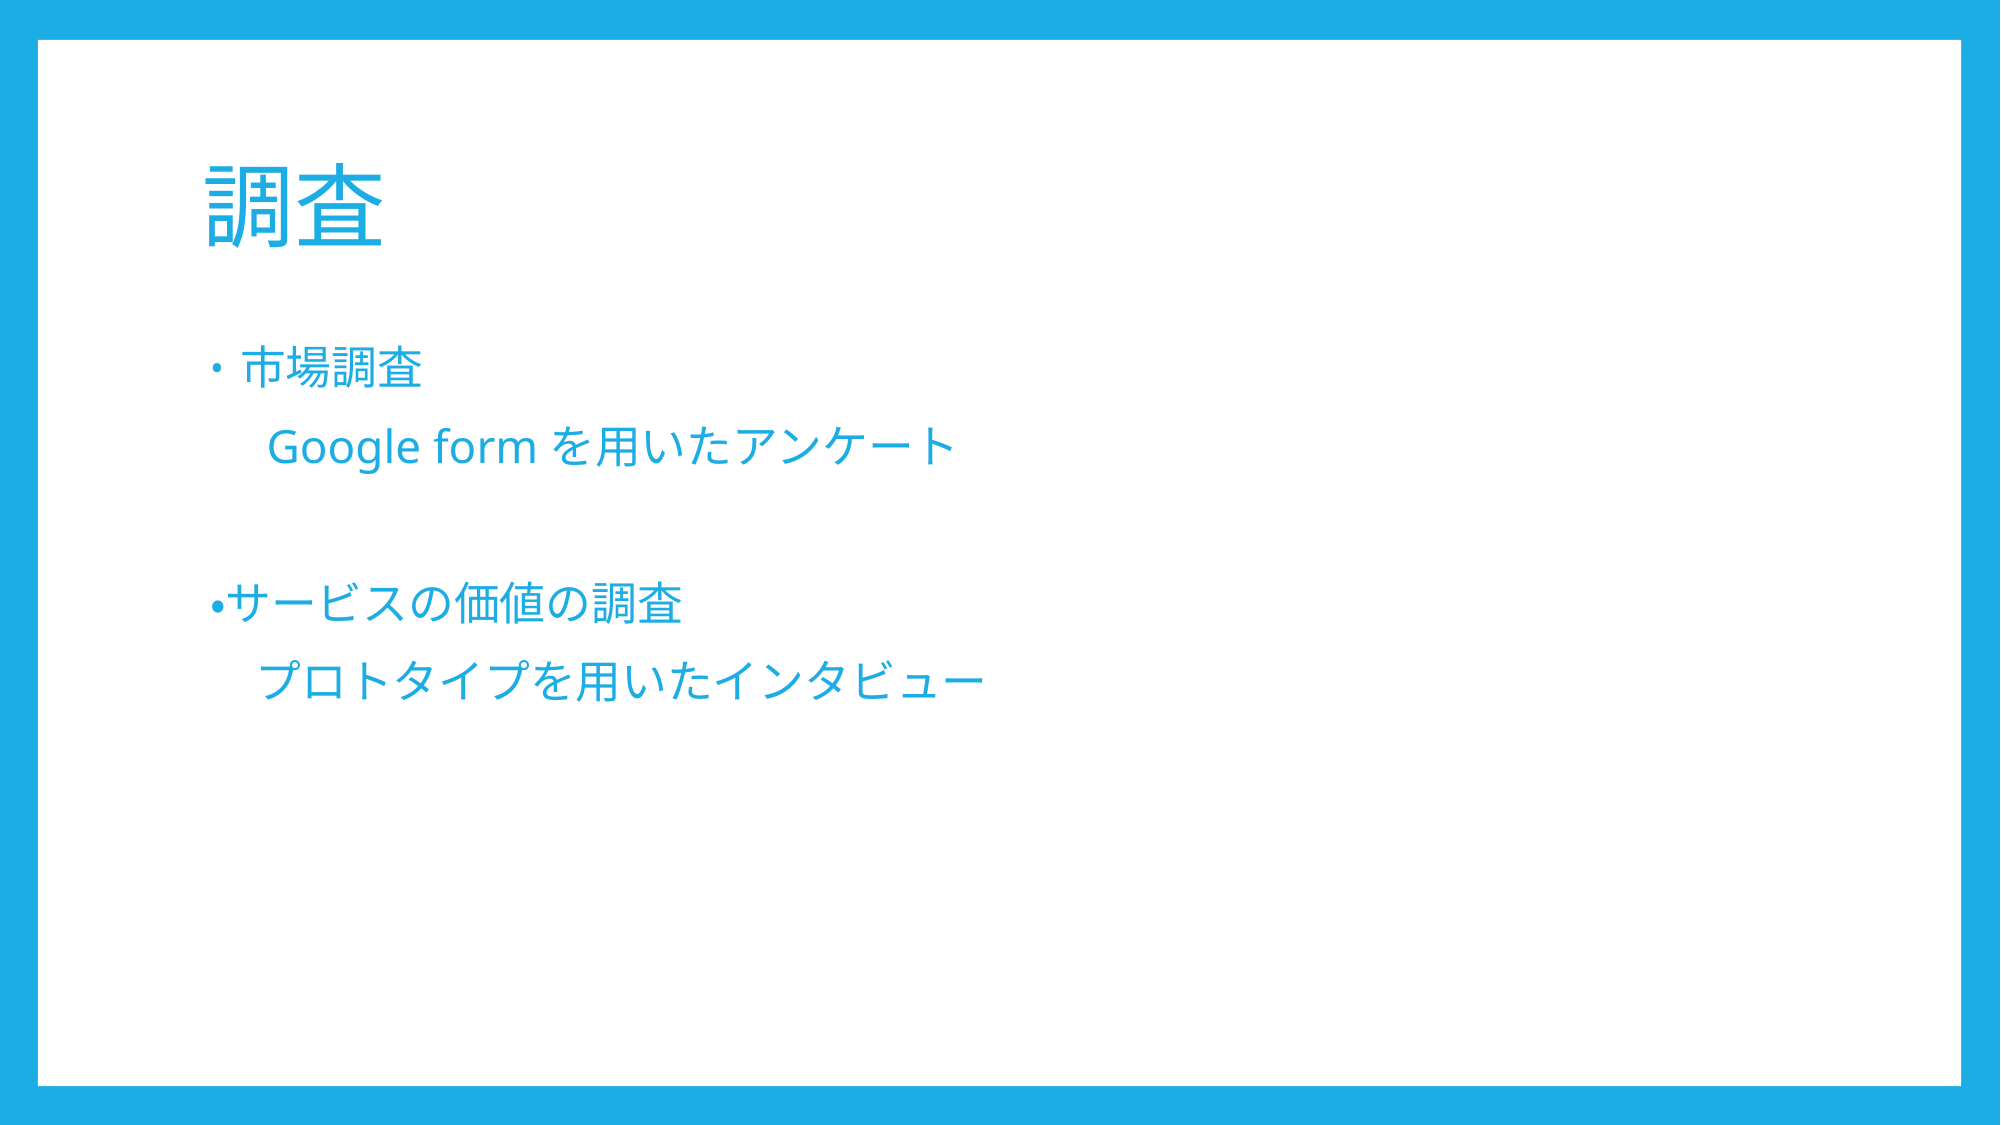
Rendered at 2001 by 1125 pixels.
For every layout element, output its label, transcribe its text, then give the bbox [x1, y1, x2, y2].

title 調査 [187, 99, 1808, 323]
list 市場調査 Google formを用いたアンケート ・サービスの価値の調査 プロトタイプを用いたインタビュー [187, 337, 1808, 1000]
